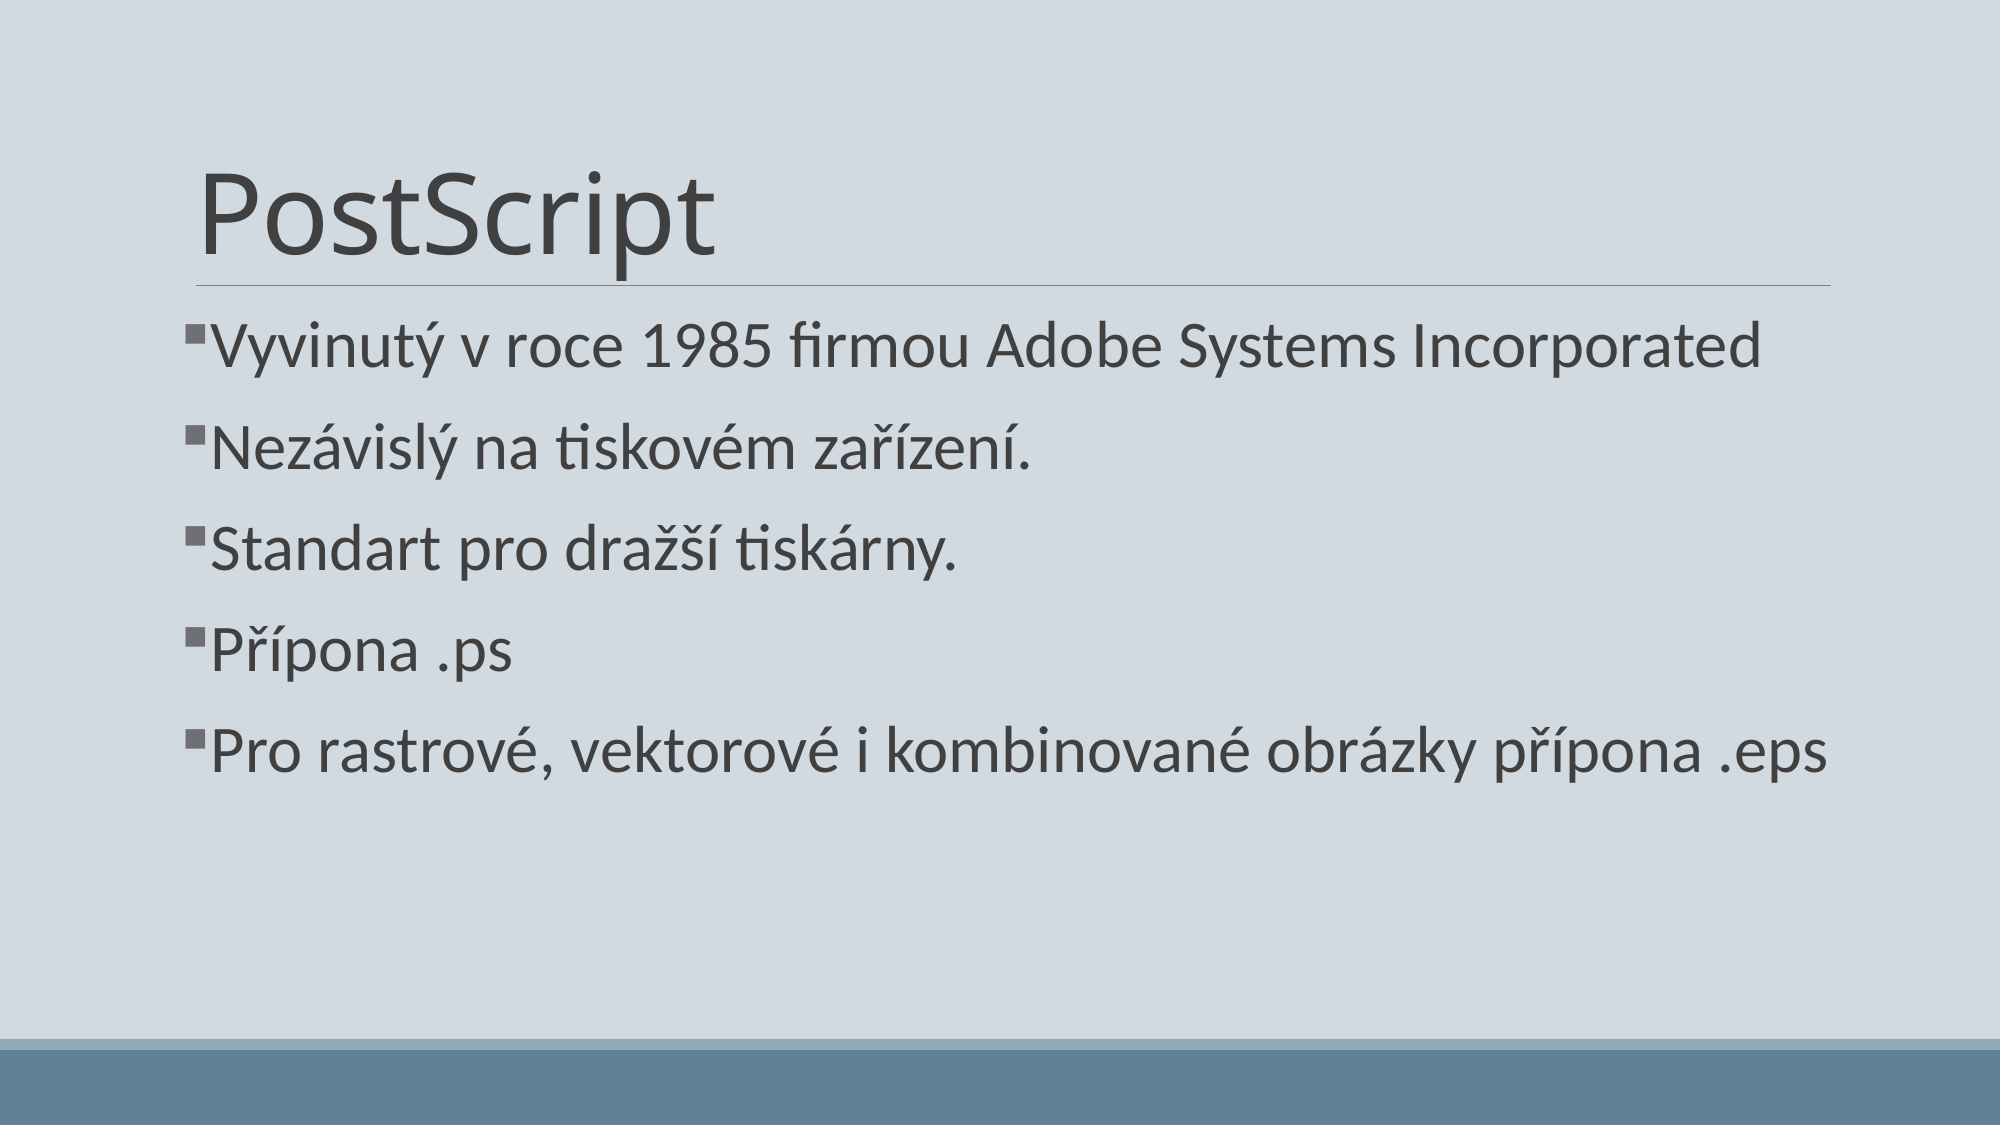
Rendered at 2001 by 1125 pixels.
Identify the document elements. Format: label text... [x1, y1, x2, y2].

list Vyvinutý v roce 1985 firmou Adobe Systems Incorporated Nezávislý na tiskovém zařízení. Standart pro dražší tiskárny. Přípona .ps Pro rastrové, vektorové i kombinované obrázky přípona .eps [180, 302, 1830, 963]
title PostScript [180, 47, 1830, 285]
